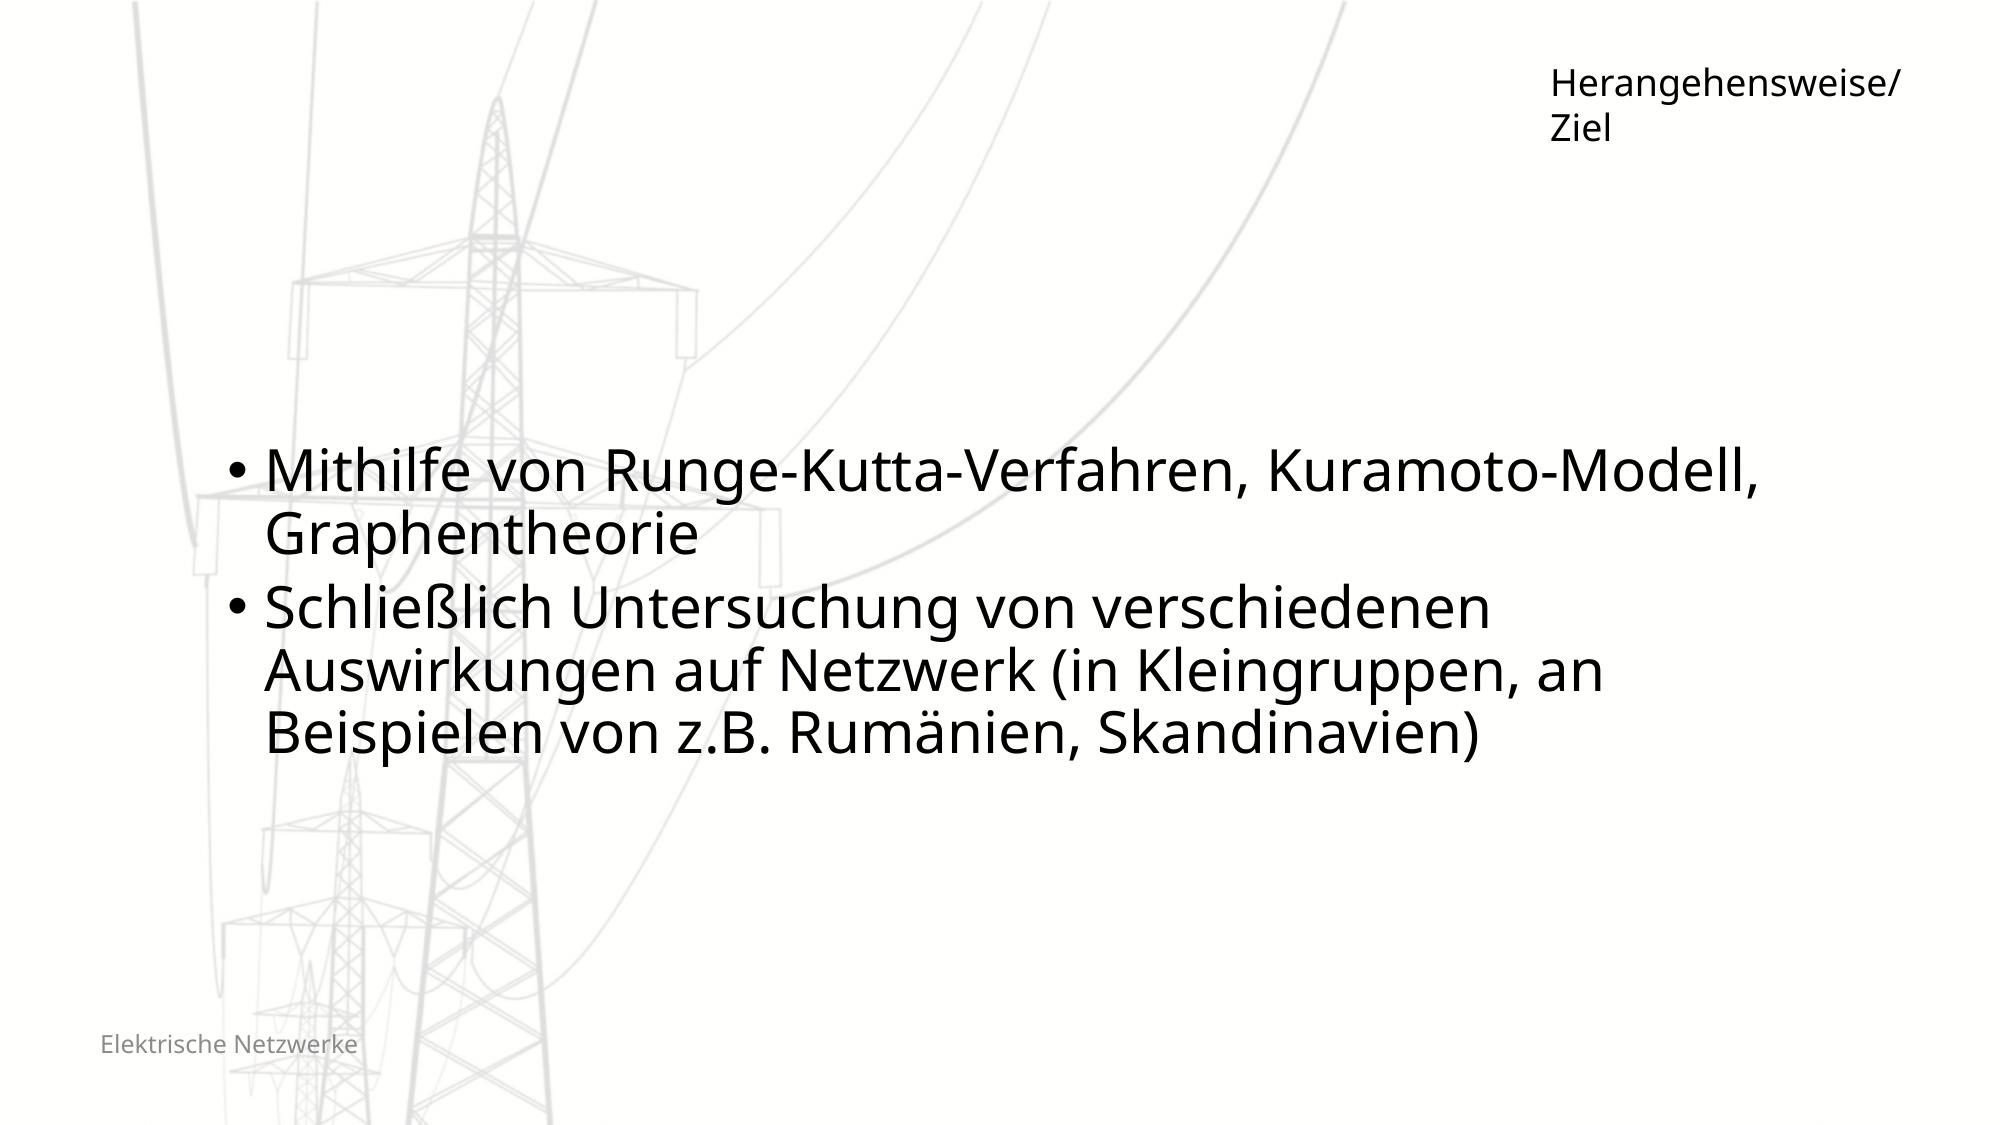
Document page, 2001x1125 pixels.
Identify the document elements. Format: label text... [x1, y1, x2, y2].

text_box Elektrische Netzwerke [0, 1013, 459, 1074]
text_box Herangehensweise/Ziel [1535, 51, 1929, 157]
